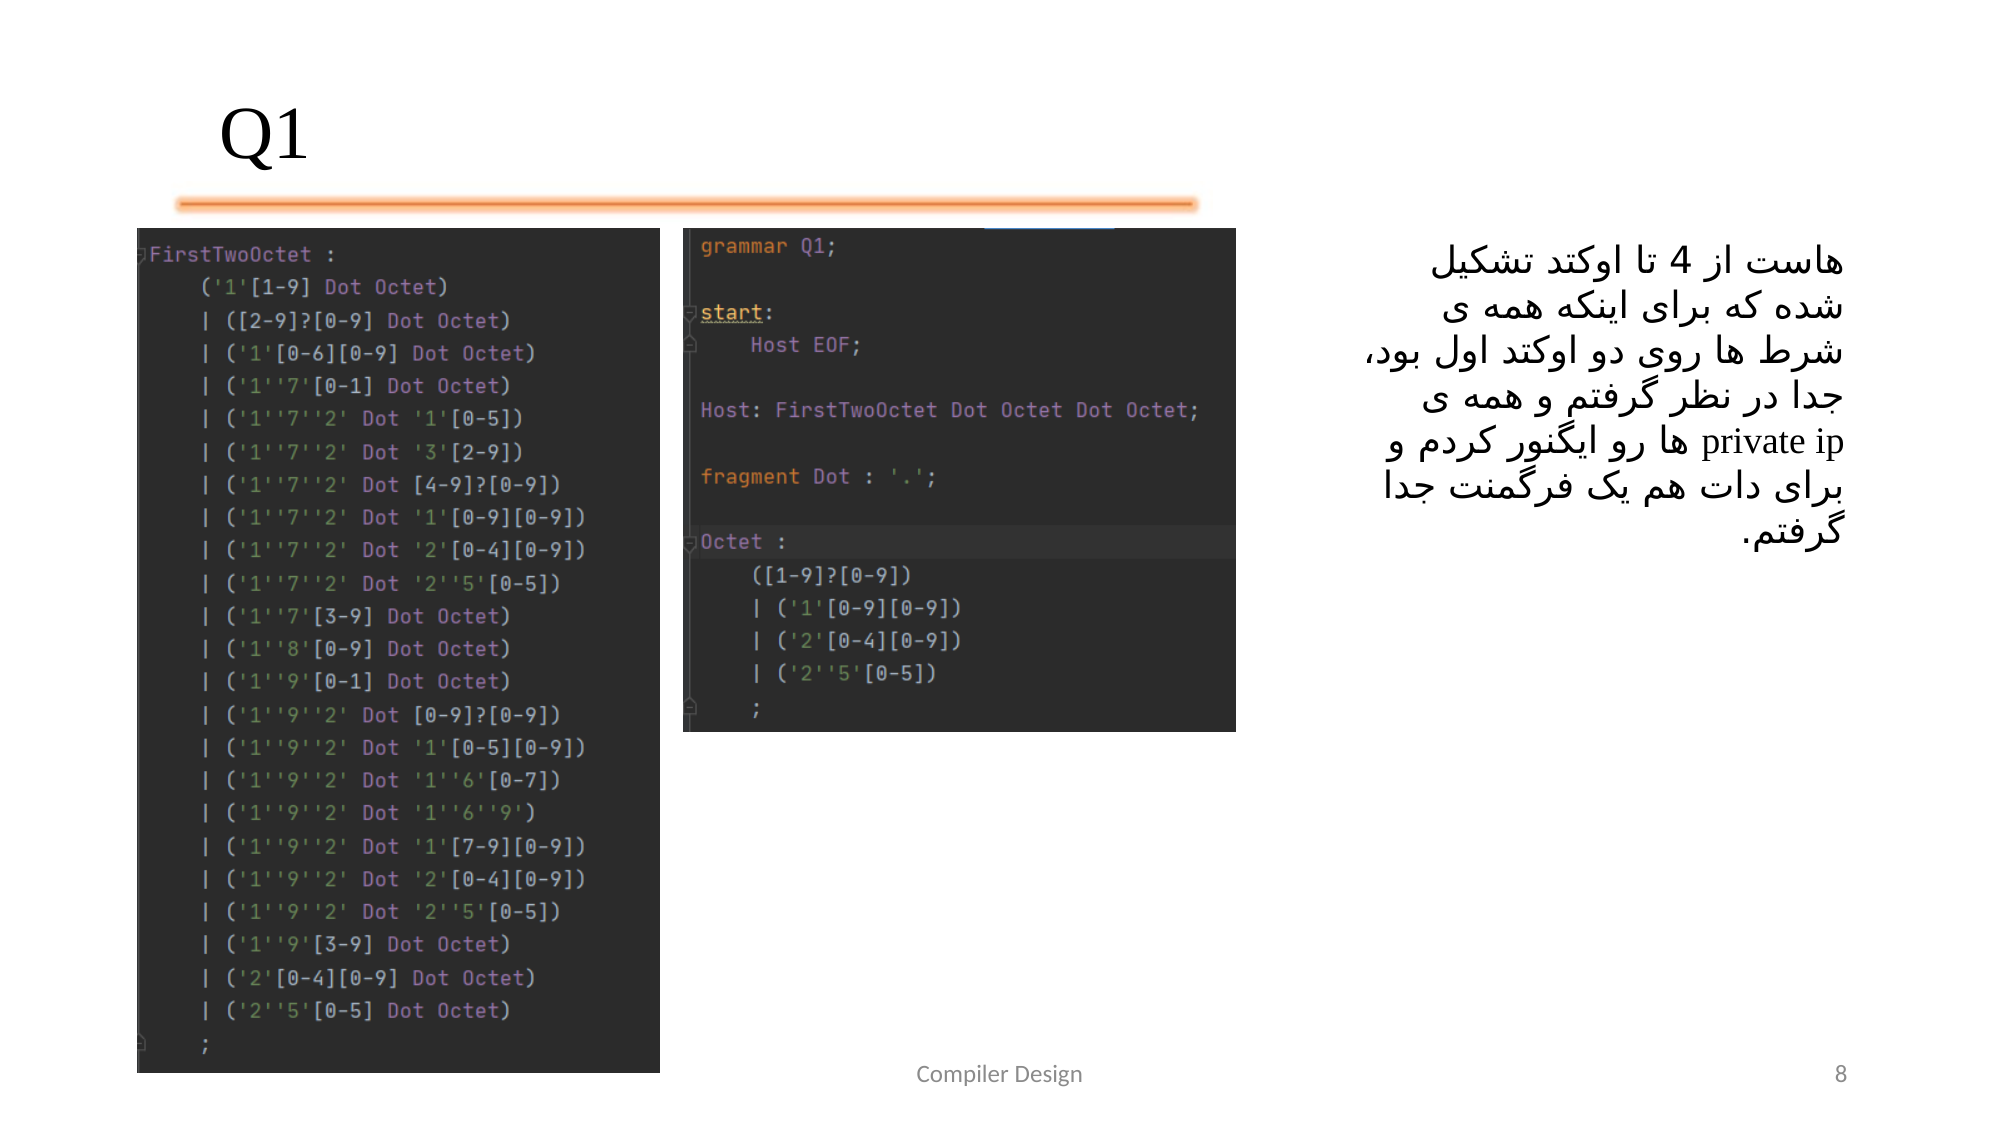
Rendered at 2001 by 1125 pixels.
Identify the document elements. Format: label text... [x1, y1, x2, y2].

title Q1 [204, 86, 1143, 181]
footer Compiler Design [662, 1042, 1338, 1103]
picture [137, 181, 1236, 1073]
subtitle هاست از 4 تا اوکتد تشکیل شده که برای اینکه همه ی شرط ها روی دو اوکتد اول بود، جدا در نظر گرفتم و همه ی private ip ها رو ایگنور کردم و برای دات هم یک فرگمنت جدا گرفتم. [1337, 228, 1860, 1027]
slide_number 8 [1412, 1042, 1863, 1103]
